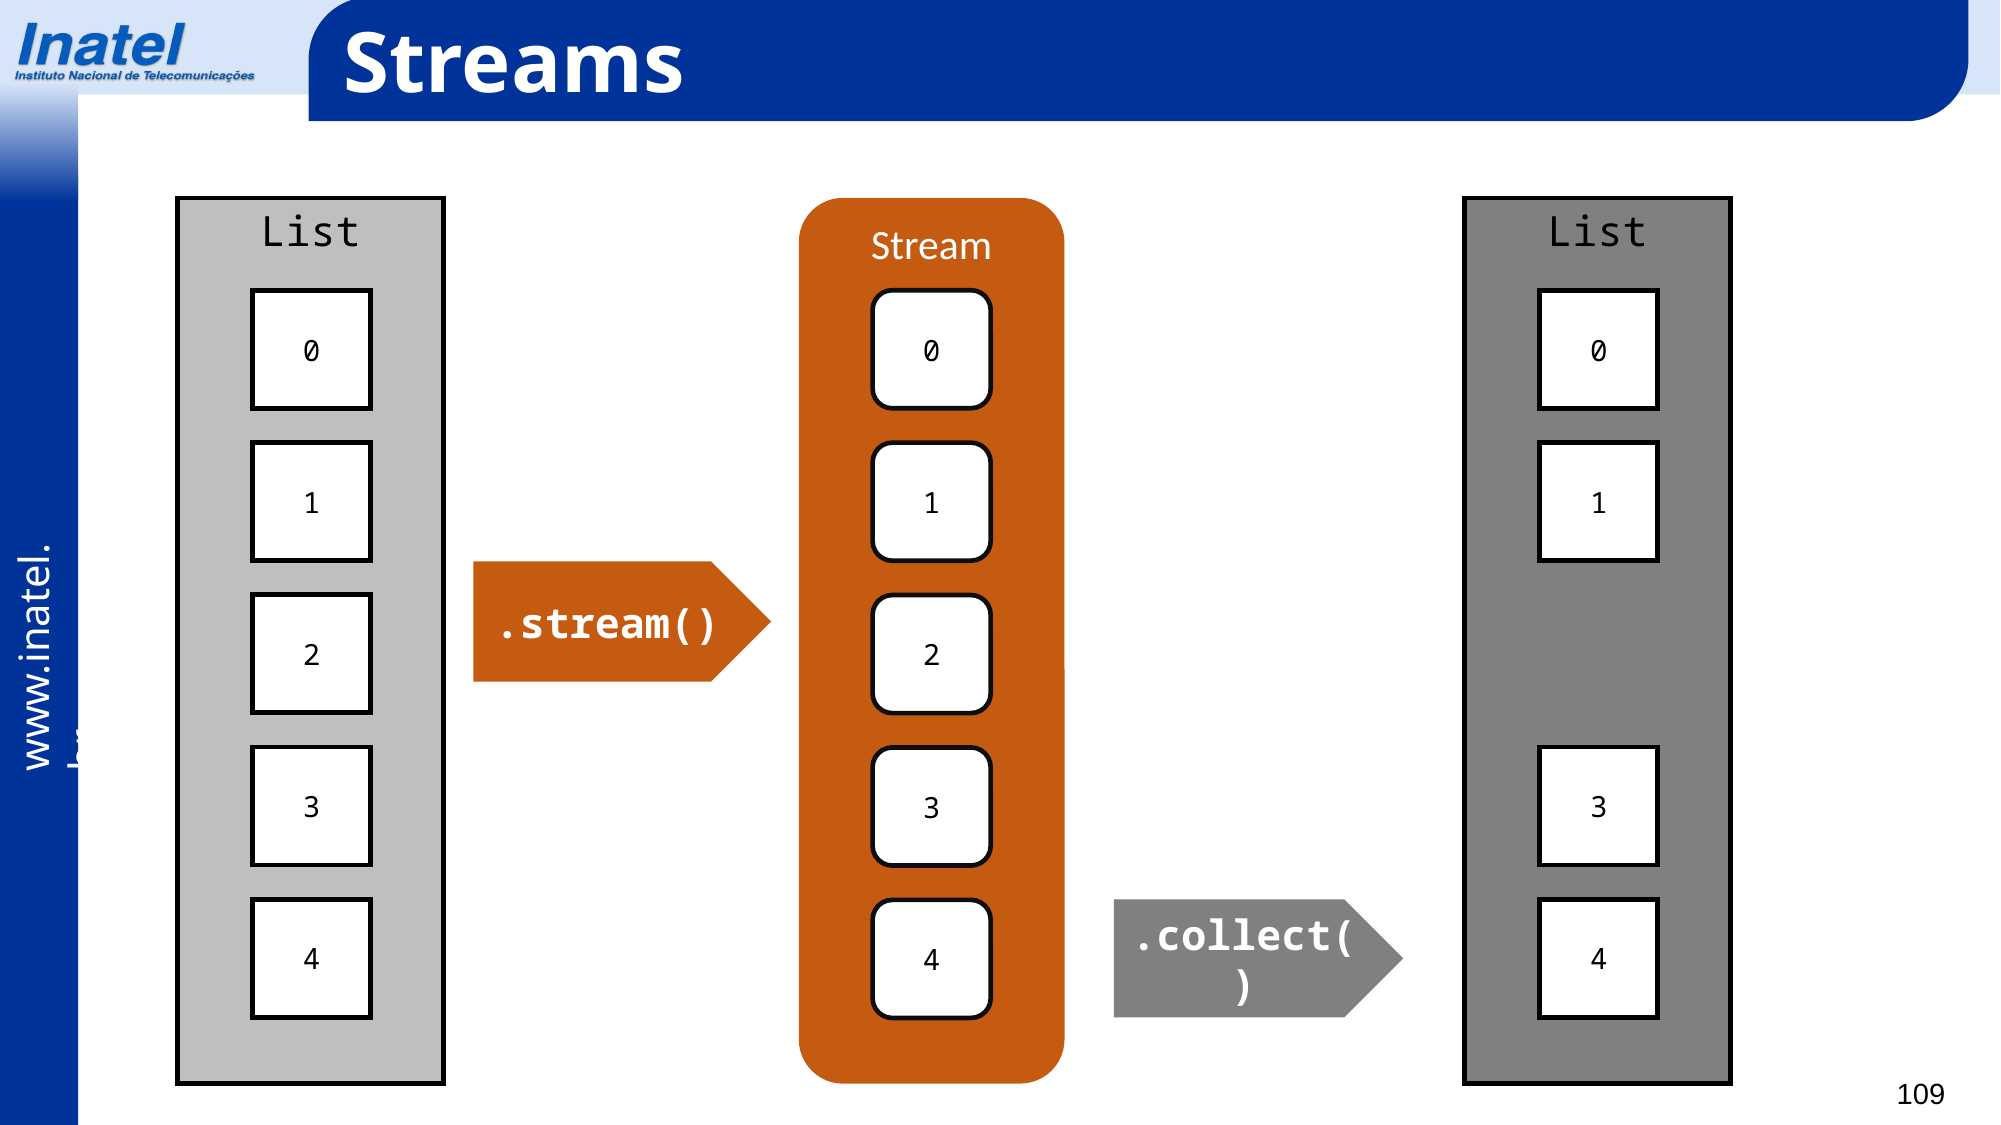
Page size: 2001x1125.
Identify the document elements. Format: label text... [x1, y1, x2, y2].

text_box 4 [871, 898, 992, 1020]
picture [12, 20, 258, 85]
text_box 4 [1539, 898, 1659, 1018]
text_box 1 [871, 441, 992, 562]
text_box Streams [310, 0, 1967, 120]
text_box 2 [252, 594, 372, 714]
text_box .collect() [1112, 898, 1405, 1019]
text_box 3 [252, 746, 372, 866]
text_box List [177, 197, 444, 1085]
text_box .stream() [473, 561, 772, 682]
text_box 2 [871, 594, 992, 715]
text_box 0 [1539, 289, 1659, 409]
text_box 1 [252, 441, 372, 562]
text_box 3 [1539, 746, 1659, 866]
text_box 0 [252, 289, 372, 409]
text_box Stream [797, 196, 1066, 1085]
text_box 1 [1539, 441, 1659, 562]
text_box List [1464, 197, 1731, 1085]
text_box 0 [871, 289, 992, 410]
text_box 4 [252, 898, 372, 1018]
text_box 3 [871, 746, 992, 867]
